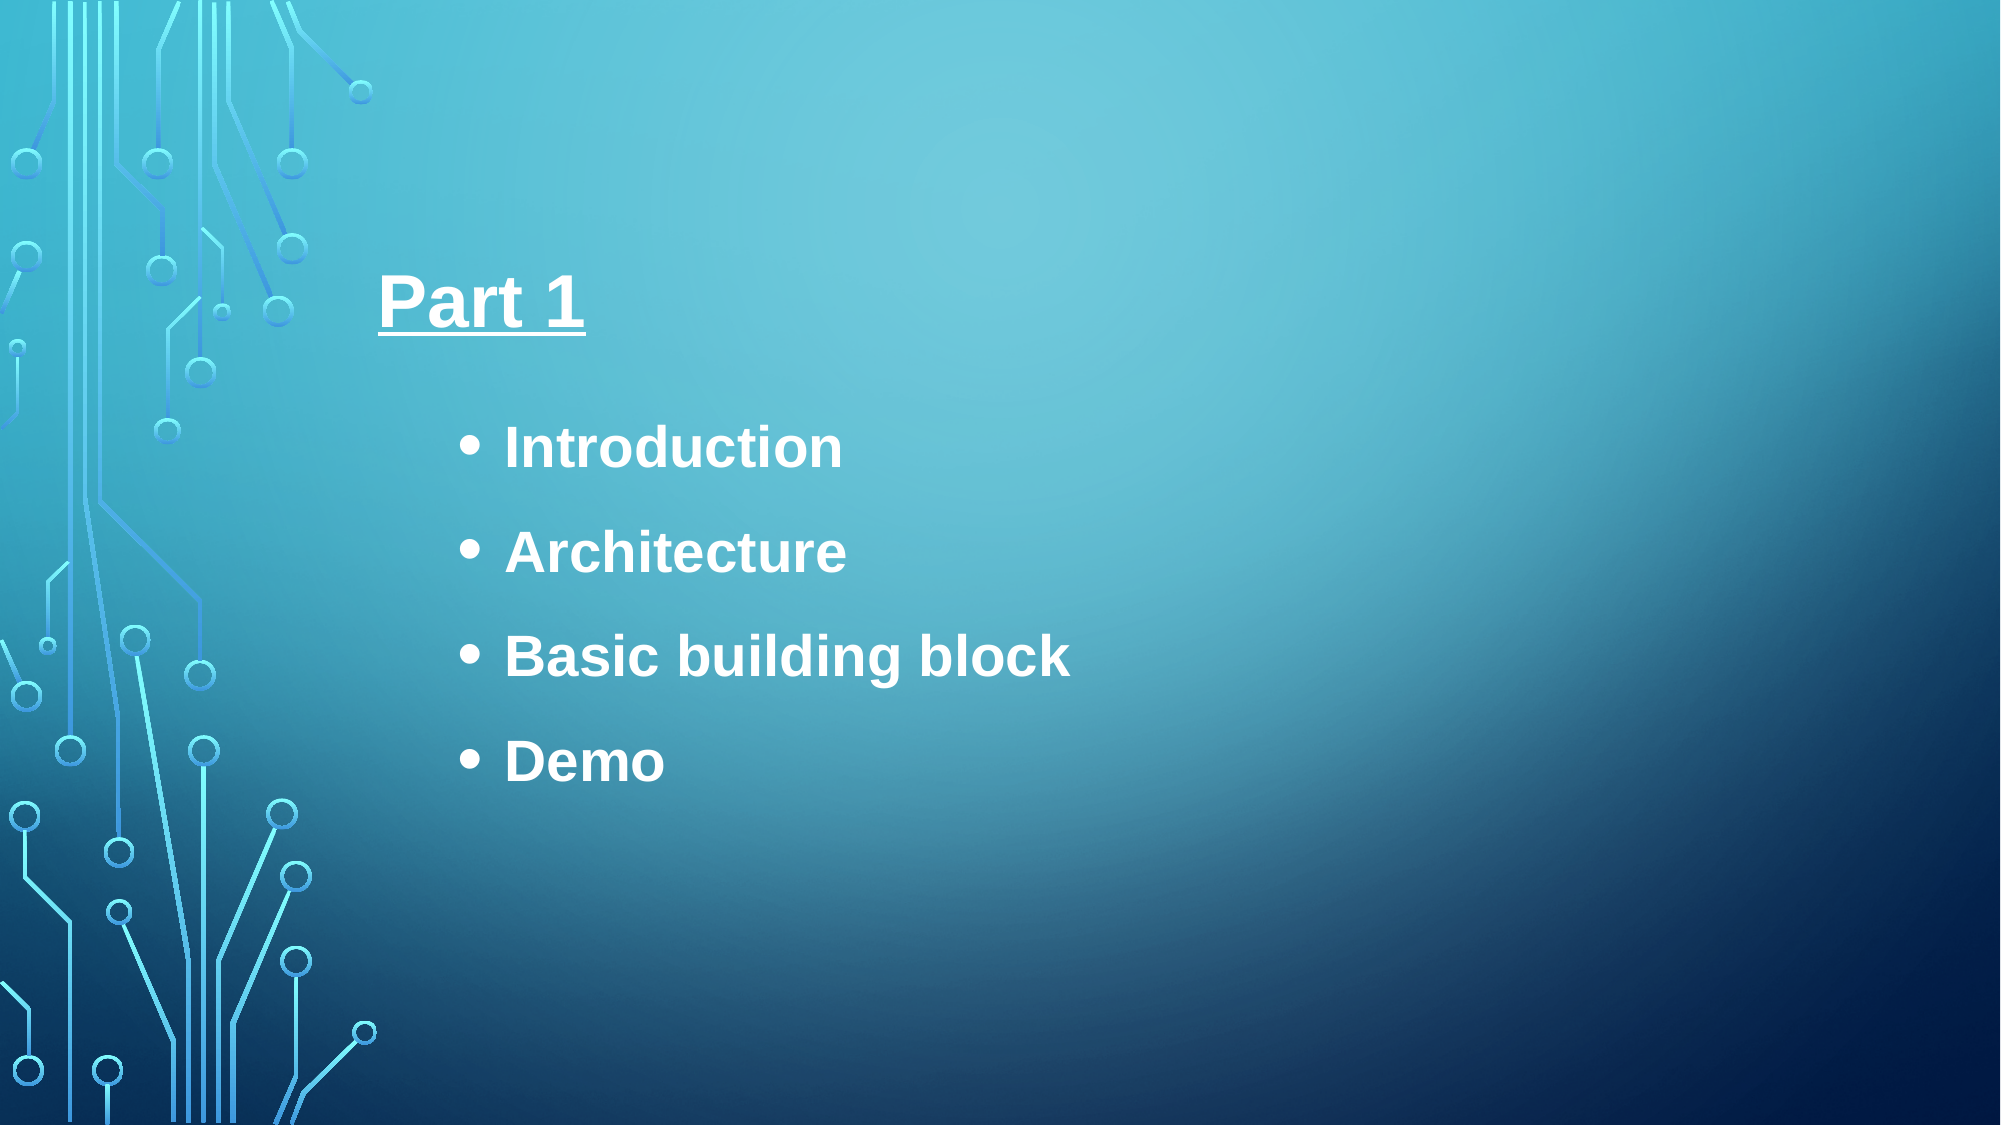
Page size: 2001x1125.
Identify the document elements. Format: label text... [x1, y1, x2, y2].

text_box Introduction Architecture Basic building block Demo [442, 387, 1633, 986]
text_box Part 1 [363, 245, 1363, 350]
